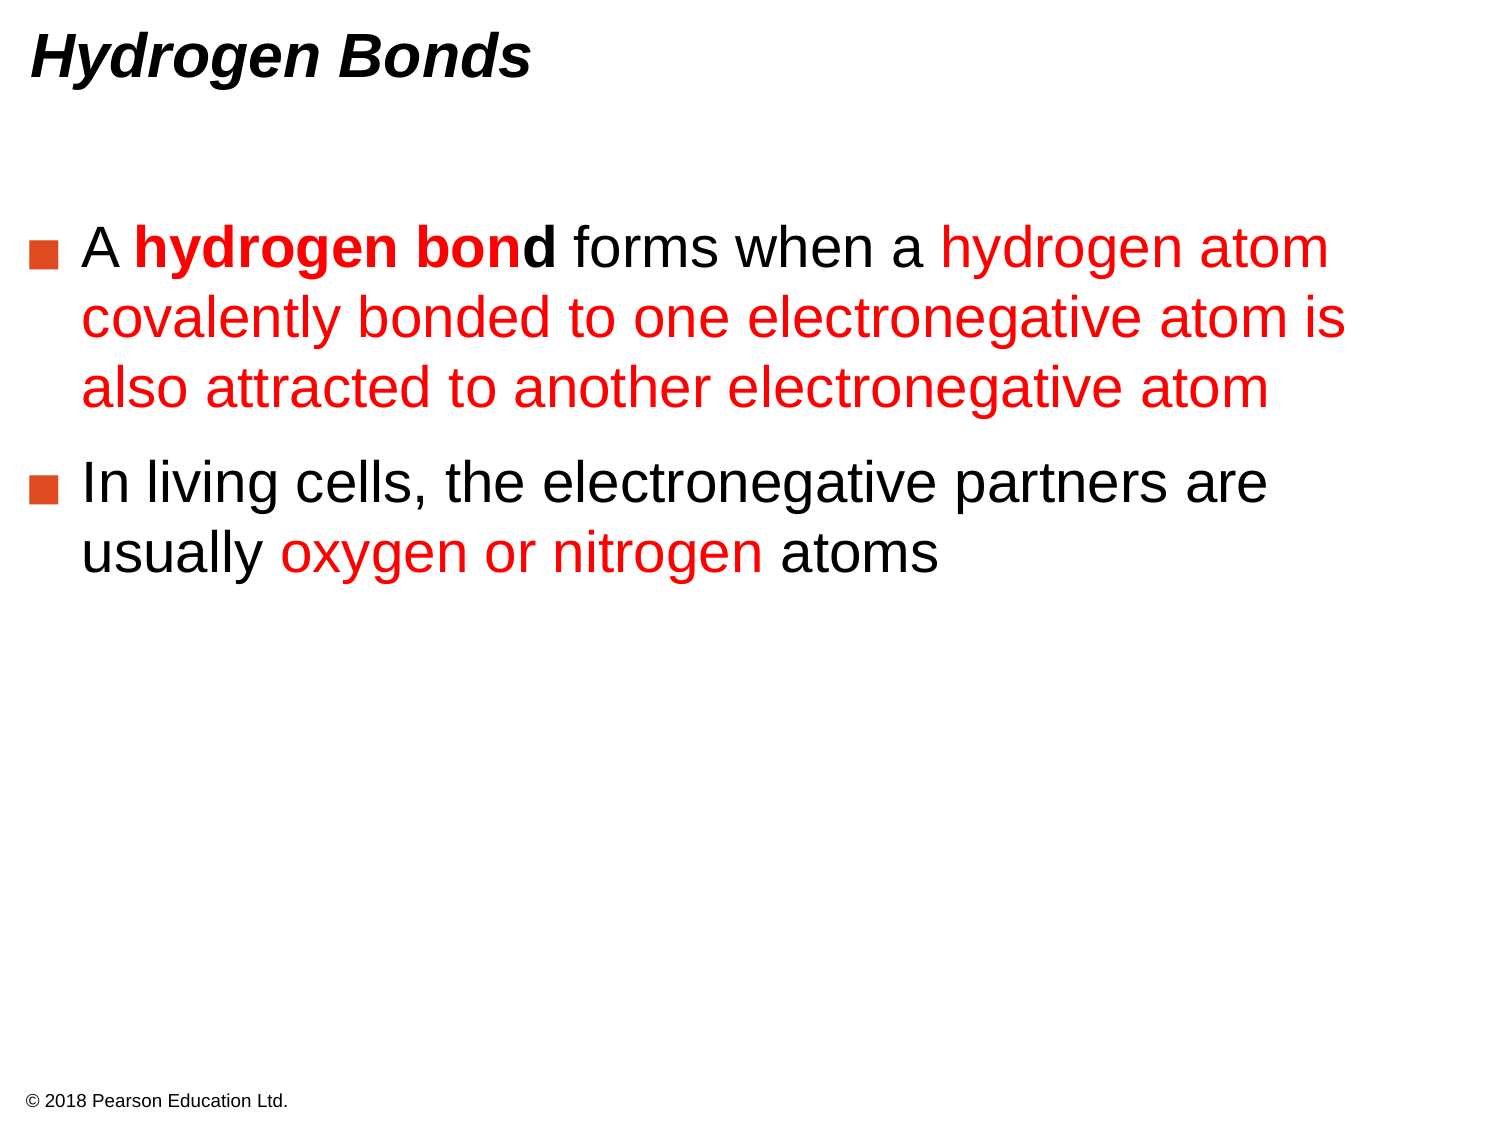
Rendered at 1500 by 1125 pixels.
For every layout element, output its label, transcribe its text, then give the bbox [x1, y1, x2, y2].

footer © 2018 Pearson Education Ltd. [10, 1080, 518, 1119]
title Hydrogen Bonds [0, 0, 1500, 106]
list A hydrogen bond forms when a hydrogen atom covalently bonded to one electronegative atom is also attracted to another electronegative atom In living cells, the electronegative partners are usually oxygen or nitrogen atoms [24, 208, 1475, 1065]
